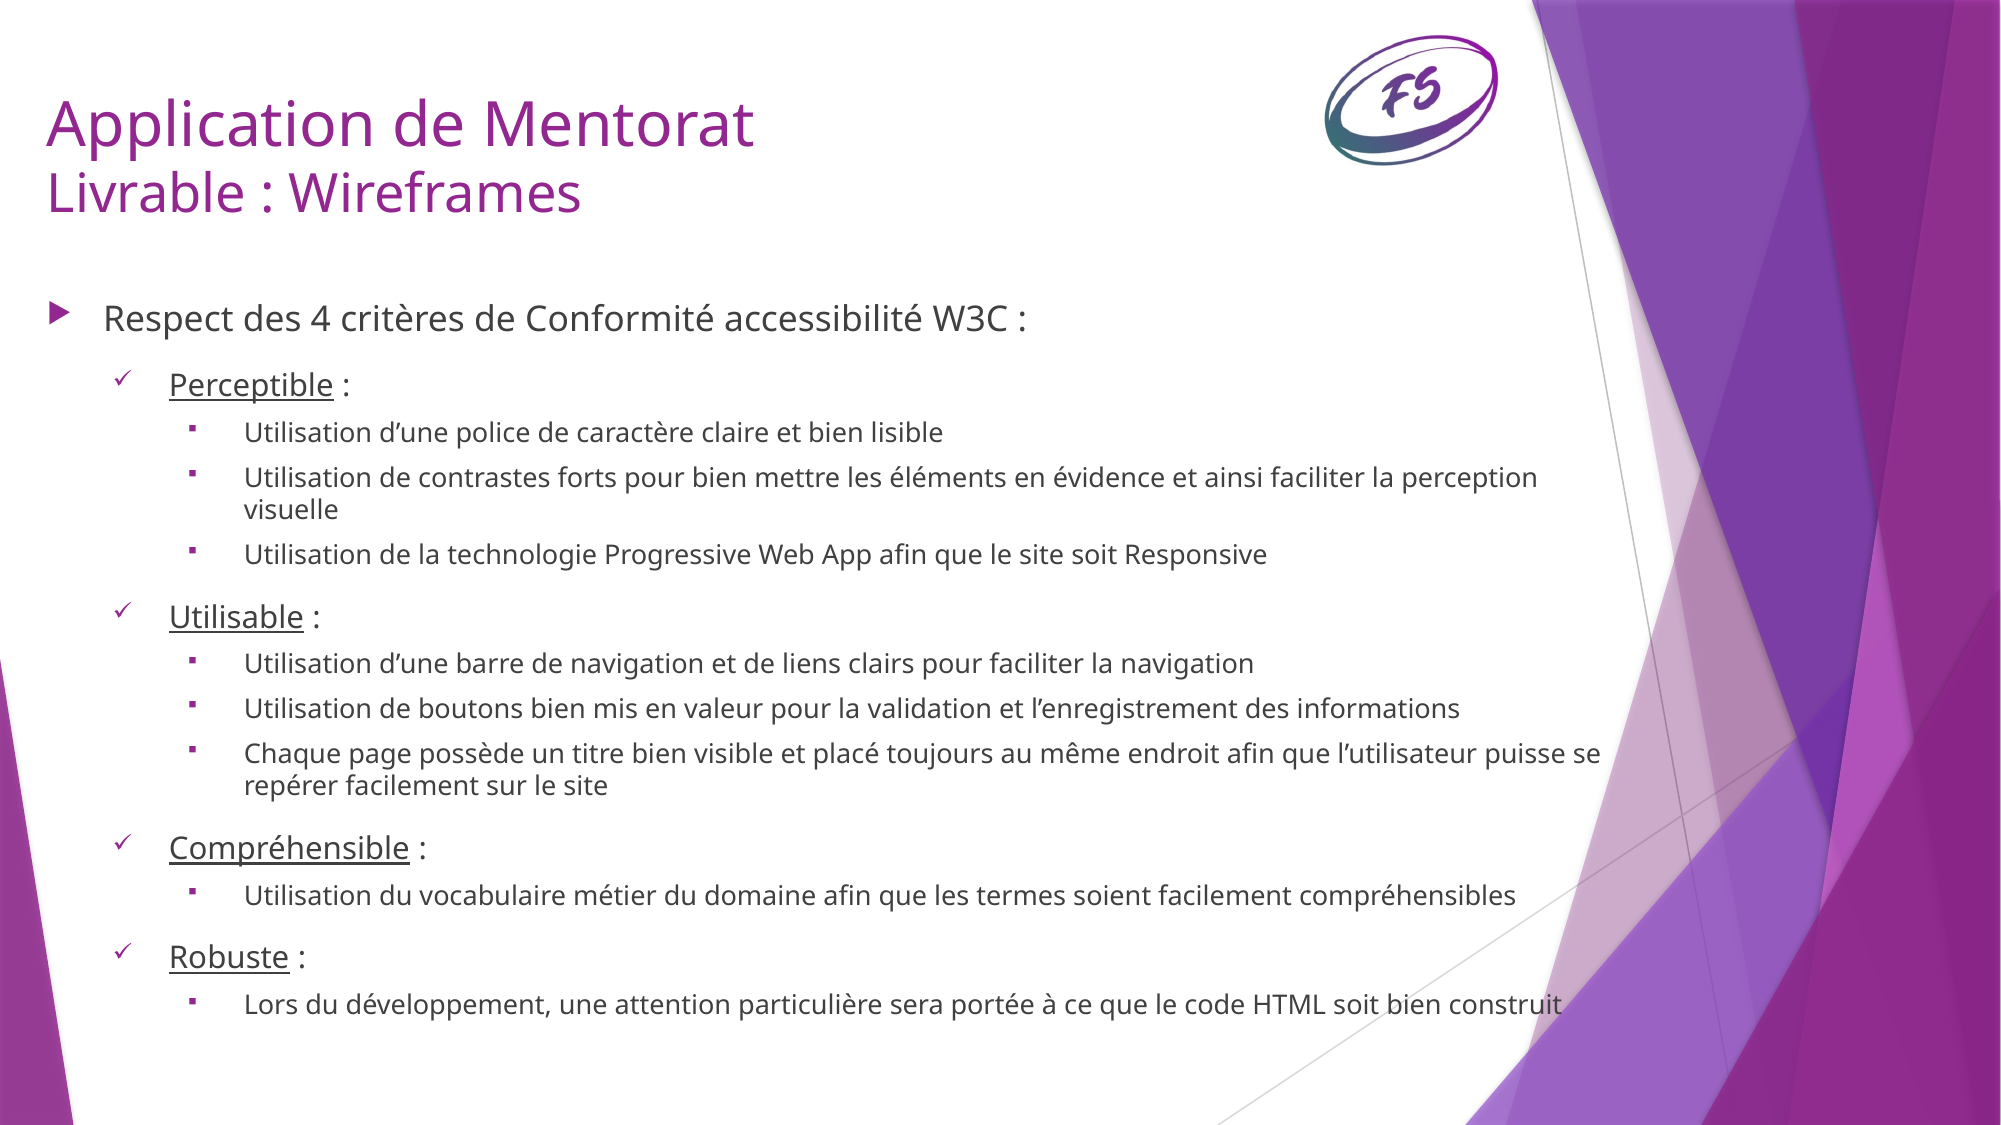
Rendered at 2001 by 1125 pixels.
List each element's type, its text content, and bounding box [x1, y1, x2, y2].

list Respect des 4 critères de Conformité accessibilité W3C : Perceptible : Utilisation d’une police de caractère claire et bien lisible Utilisation de contrastes forts pour bien mettre les éléments en évidence et ainsi faciliter la perception visuelle Utilisation de la technologie Progressive Web App afin que le site soit Responsive Utilisable : Utilisation d’une barre de navigation et de liens clairs pour faciliter la navigation Utilisation de boutons bien mis en valeur pour la validation et l’enregistrement des informations Chaque page possède un titre bien visible et placé toujours au même endroit afin que l’utilisateur puisse se repérer facilement sur le site Compréhensible : Utilisation du vocabulaire métier du domaine afin que les termes soient facilement compréhensibles Robuste : Lors du développement, une attention particulière sera portée à ce que le code HTML soit bien construit [31, 288, 1635, 1074]
title Application de Mentorat Livrable : Wireframes [31, 76, 1443, 260]
picture [1321, 31, 1501, 169]
